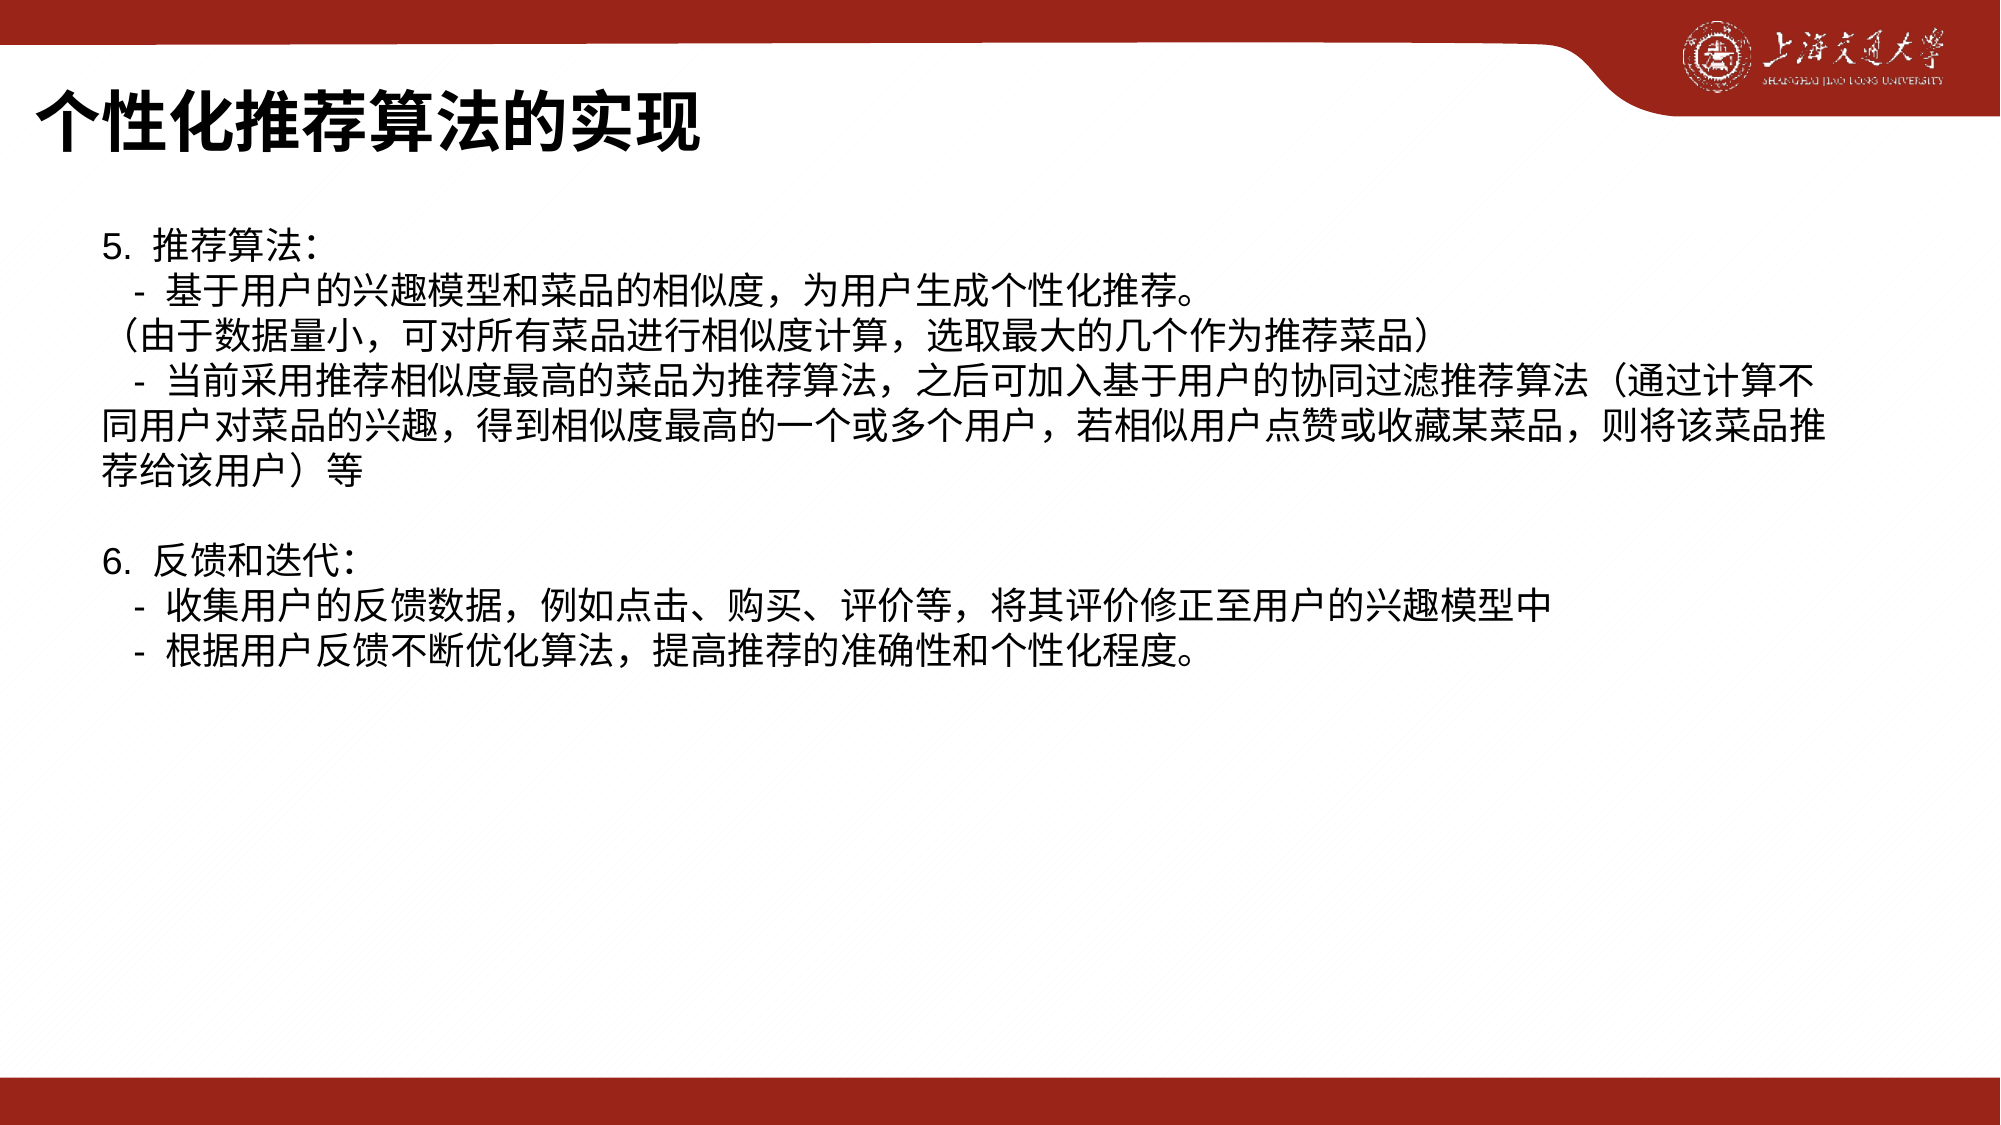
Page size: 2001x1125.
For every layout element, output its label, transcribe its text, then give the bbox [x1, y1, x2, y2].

text_box 5. 推荐算法： - 基于用户的兴趣模型和菜品的相似度，为用户生成个性化推荐。 （由于数据量小，可对所有菜品进行相似度计算，选取最大的几个作为推荐菜品） - 当前采用推荐相似度最高的菜品为推荐算法，之后可加入基于用户的协同过滤推荐算法（通过计算不同用户对菜品的兴趣，得到相似度最高的一个或多个用户，若相似用户点赞或收藏某菜品，则将该菜品推荐给该用户）等 6. 反馈和迭代： - 收集用户的反馈数据，例如点击、购买、评价等，将其评价修正至用户的兴趣模型中 - 根据用户反馈不断优化算法，提高推荐的准确性和个性化程度。 [87, 214, 1850, 679]
picture [1683, 21, 1950, 93]
text_box 个性化推荐算法的实现 [20, 72, 745, 167]
